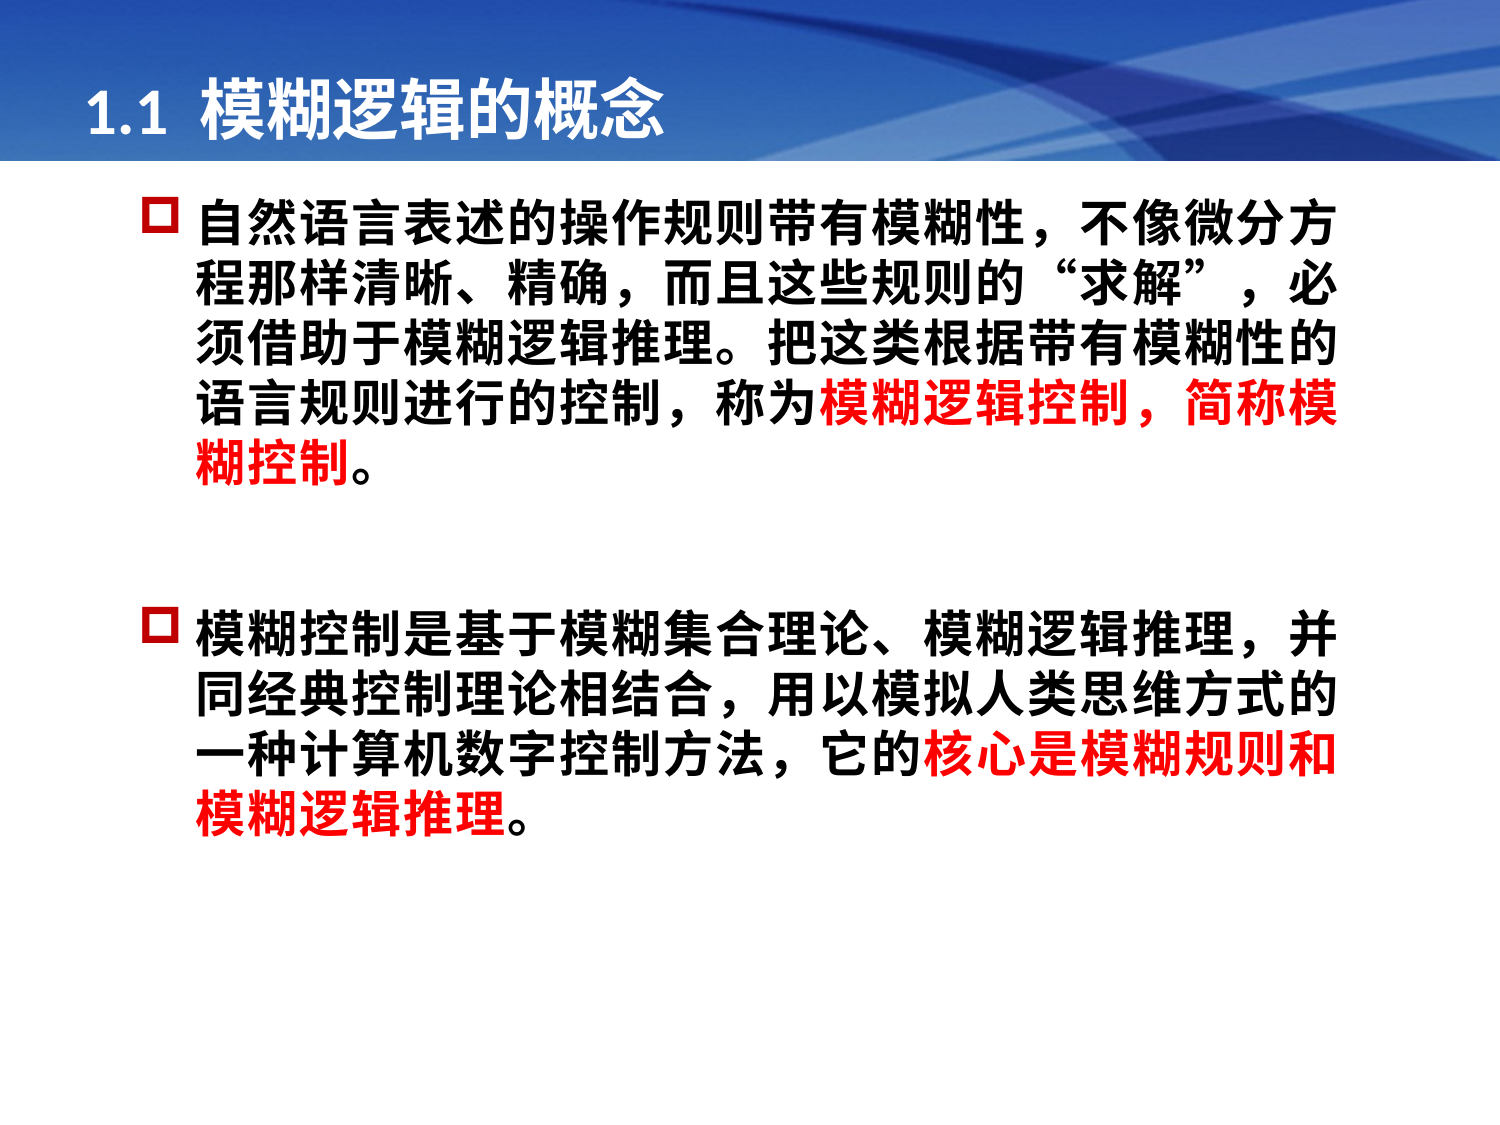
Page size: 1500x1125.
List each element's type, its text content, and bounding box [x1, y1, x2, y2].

text_box 自然语言表述的操作规则带有模糊性，不像微分方程那样清晰、精确，而且这些规则的“求解”，必须借助于模糊逻辑推理。把这类根据带有模糊性的语言规则进行的控制，称为模糊逻辑控制，简称模糊控制。 模糊控制是基于模糊集合理论、模糊逻辑推理，并同经典控制理论相结合，用以模拟人类思维方式的一种计算机数字控制方法，它的核心是模糊规则和模糊逻辑推理。 [123, 184, 1388, 850]
picture [0, 0, 1500, 162]
